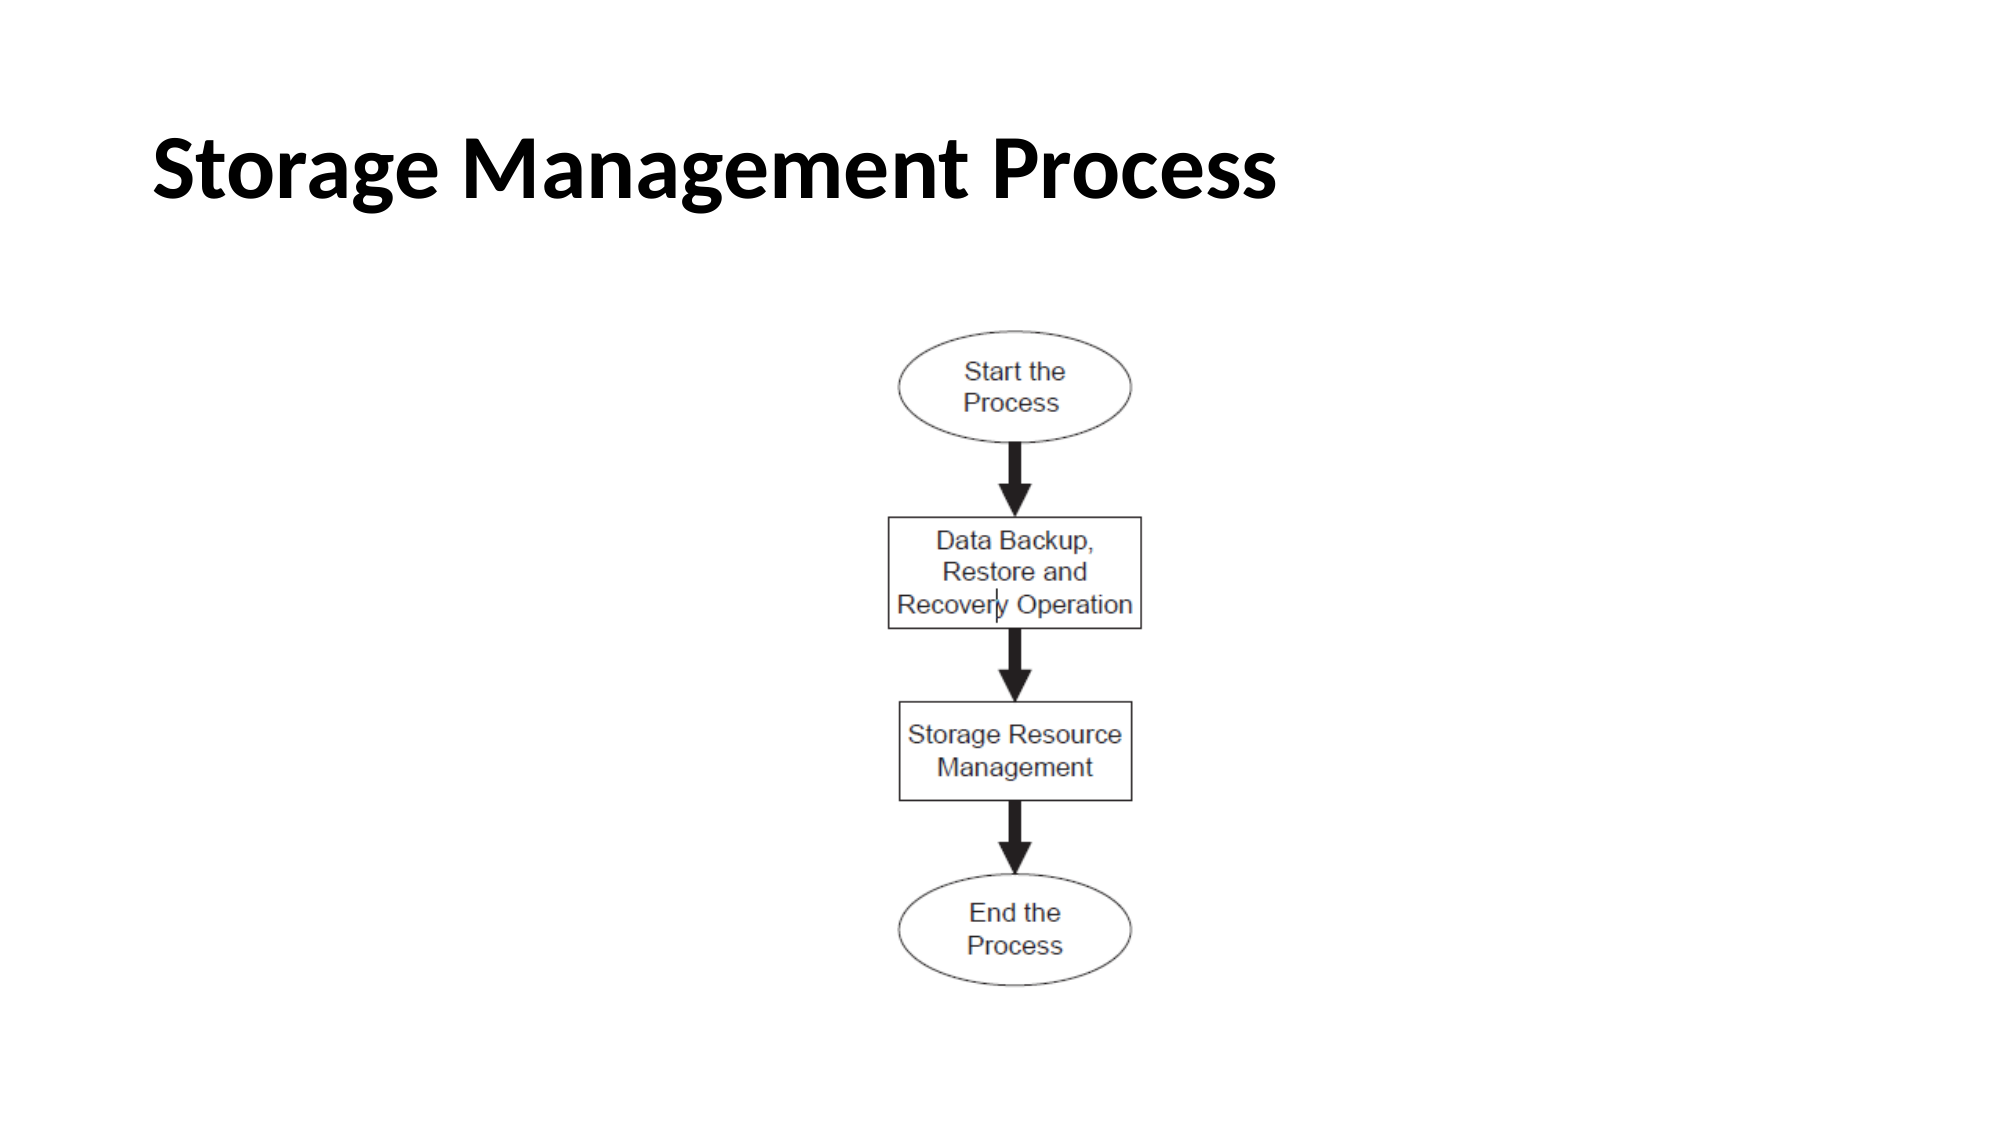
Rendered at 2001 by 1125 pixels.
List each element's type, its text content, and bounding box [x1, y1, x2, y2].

title Storage Management Process [137, 59, 1863, 278]
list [849, 304, 1151, 1009]
